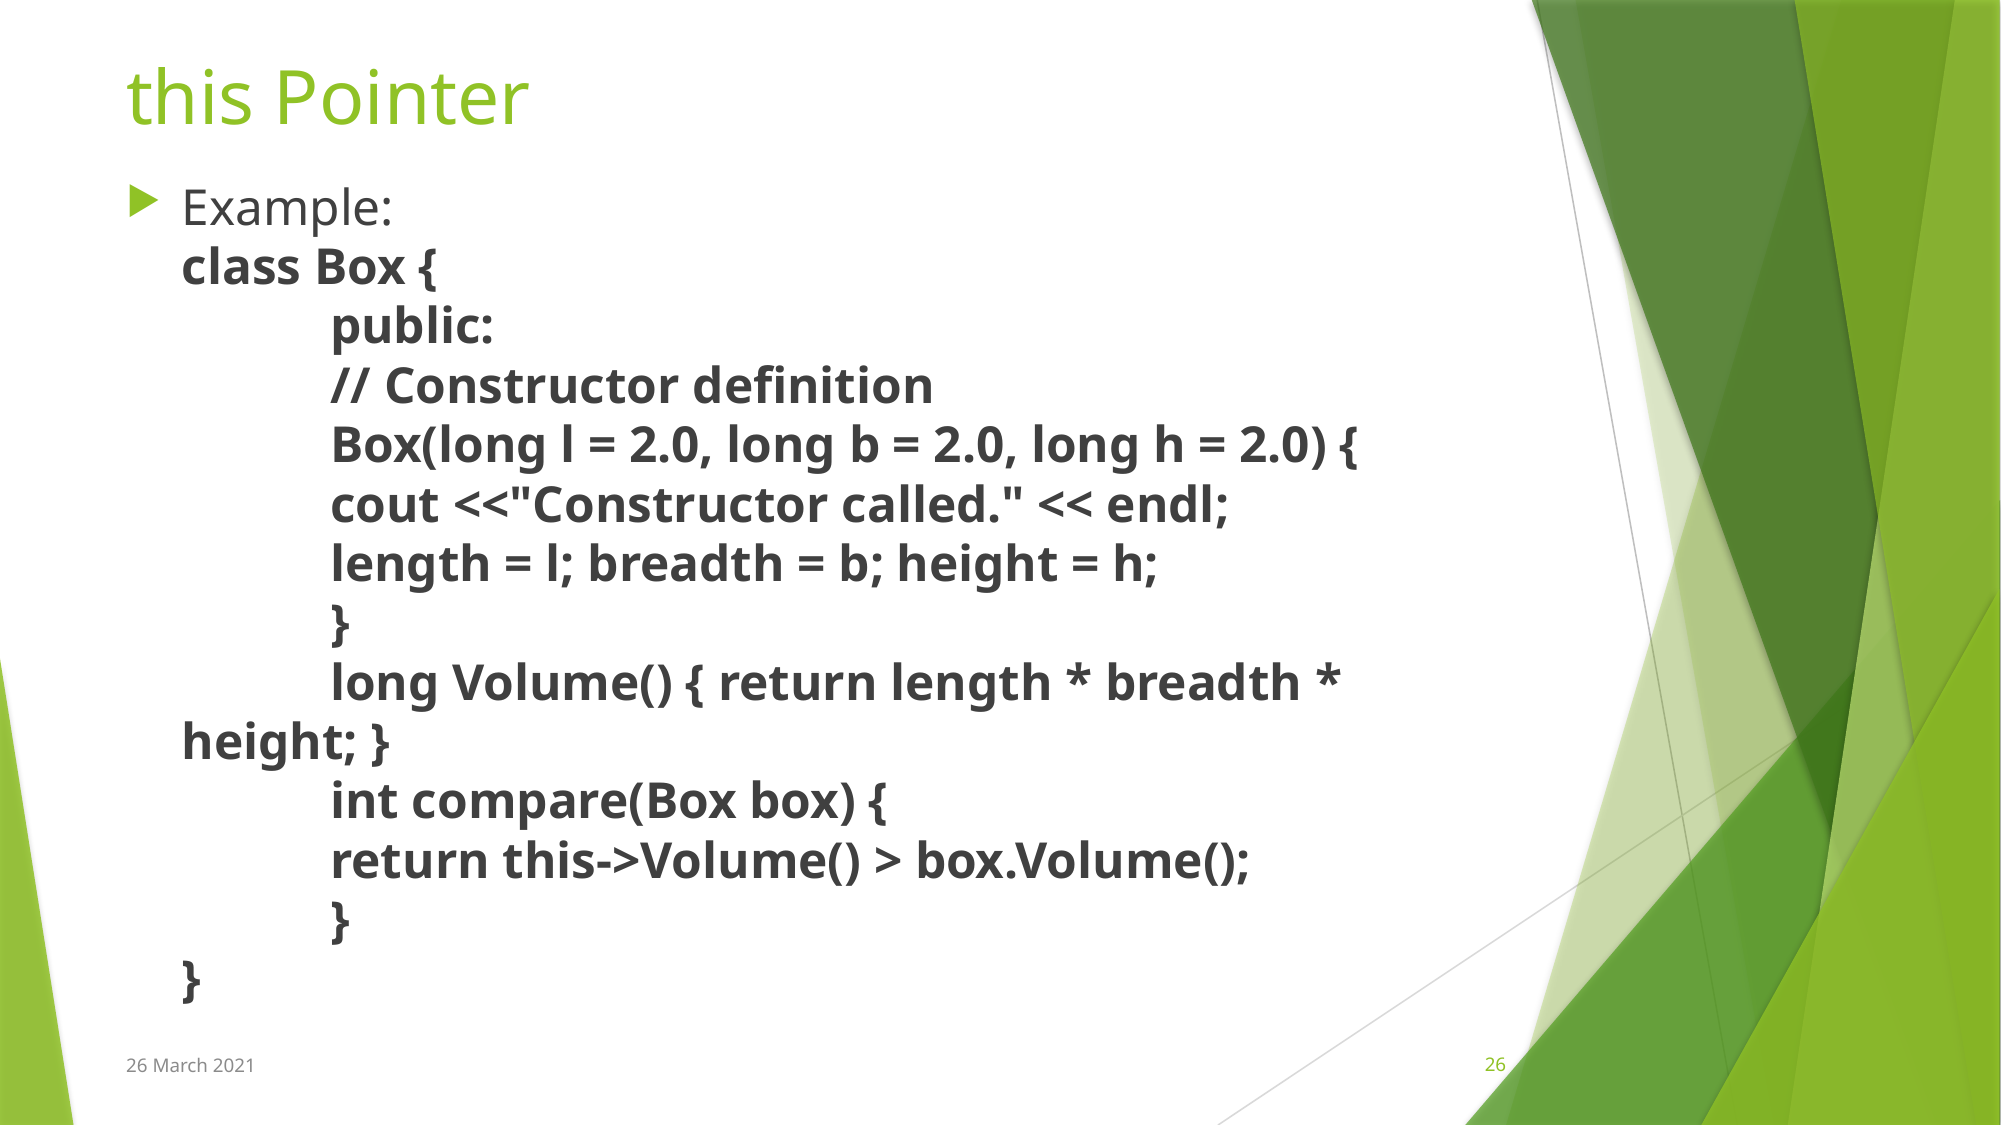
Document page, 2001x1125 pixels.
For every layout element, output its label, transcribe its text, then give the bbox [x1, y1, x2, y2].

list Example: class Box { public: // Constructor definition Box(long l = 2.0, long b = 2.0, long h = 2.0) { cout <<"Constructor called." << endl; length = l; breadth = b; height = h; } long Volume() { return length * breadth * height; } int compare(Box box) { return this->Volume() > box.Volume(); } } [111, 168, 1522, 1036]
footer 26 March 2021 [111, 1035, 1145, 1095]
title this Pointer [111, 41, 1522, 152]
slide_number 26 [1409, 1035, 1522, 1095]
